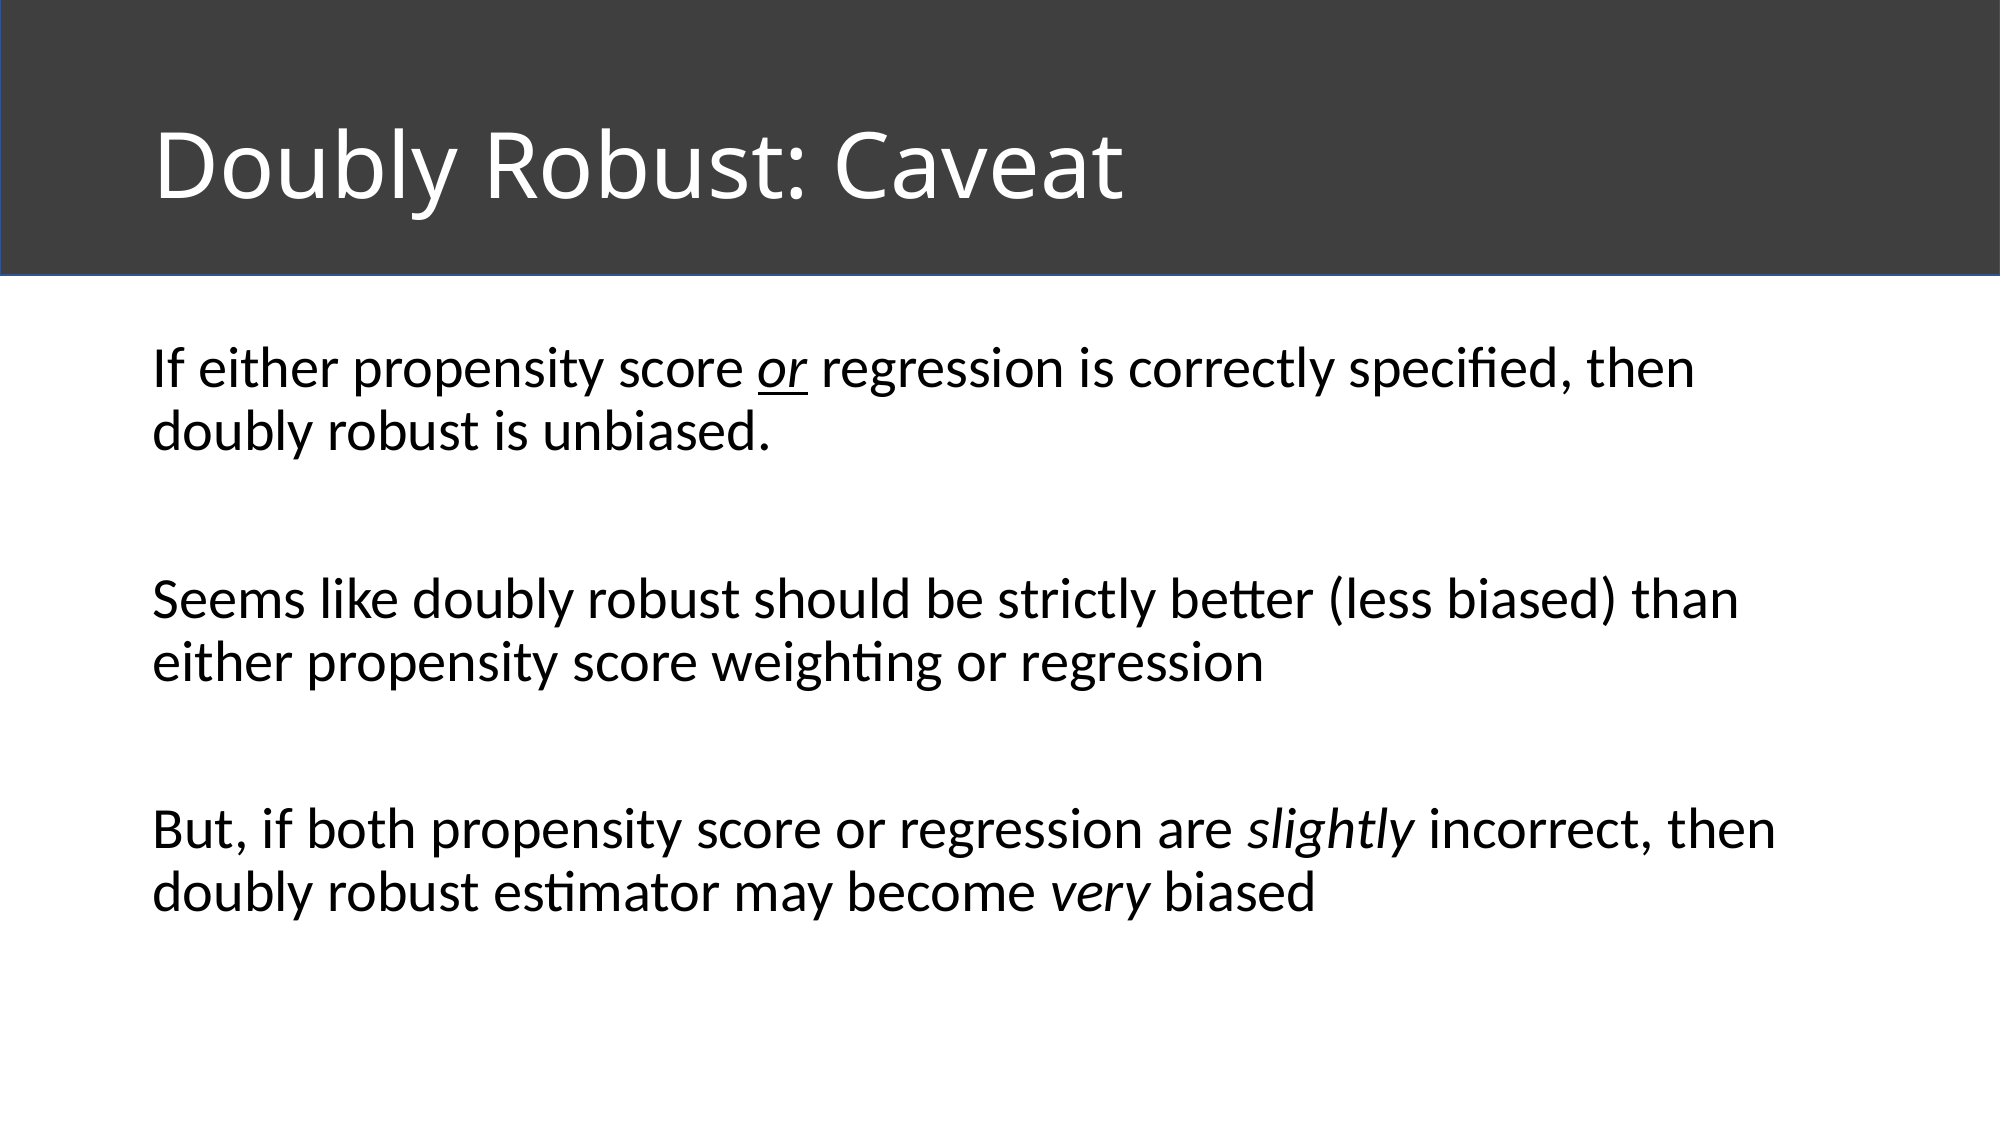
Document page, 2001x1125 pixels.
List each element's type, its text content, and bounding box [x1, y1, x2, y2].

text_box [0, 0, 2000, 276]
list If either propensity score or regression is correctly specified, then doubly robust is unbiased. Seems like doubly robust should be strictly better (less biased) than either propensity score weighting or regression But, if both propensity score or regression are slightly incorrect, then doubly robust estimator may become very biased [137, 330, 1863, 1060]
title Doubly Robust: Caveat [137, 59, 1863, 278]
